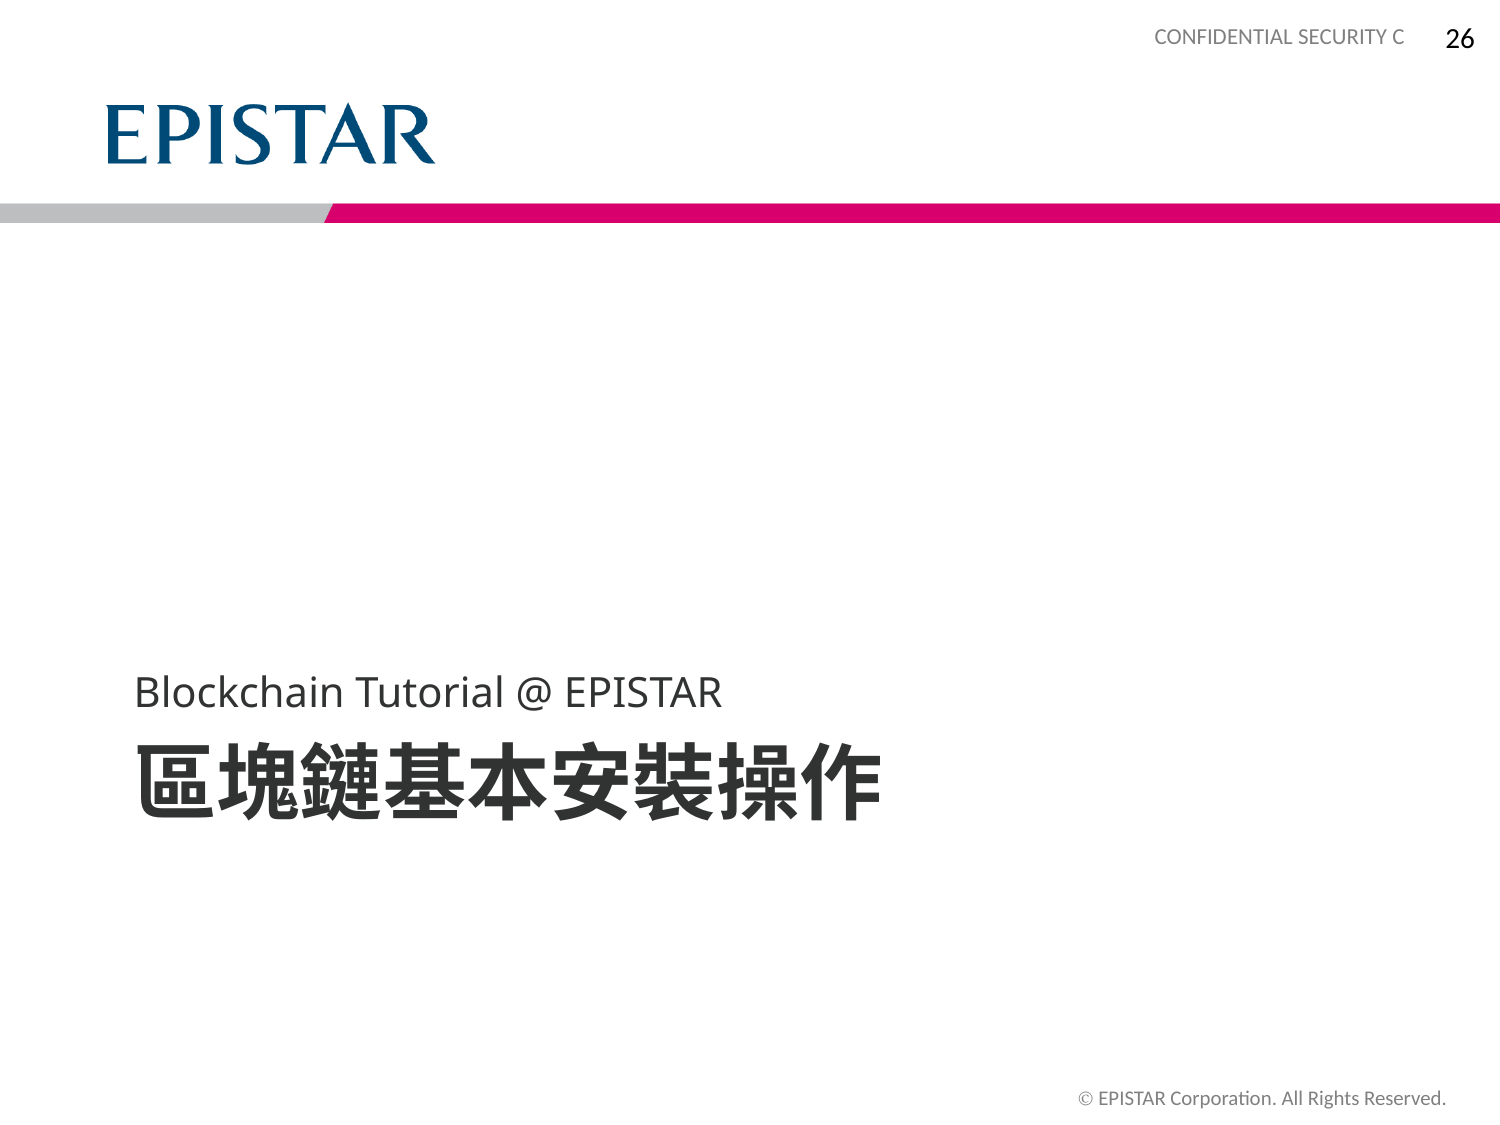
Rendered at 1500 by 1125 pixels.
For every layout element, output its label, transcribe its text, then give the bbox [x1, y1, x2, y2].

list Blockchain Tutorial @ EPISTAR [118, 476, 1394, 723]
picture [0, 101, 1500, 223]
title 區塊鏈基本安裝操作 [118, 723, 1394, 947]
slide_number 26 [1139, 11, 1490, 91]
